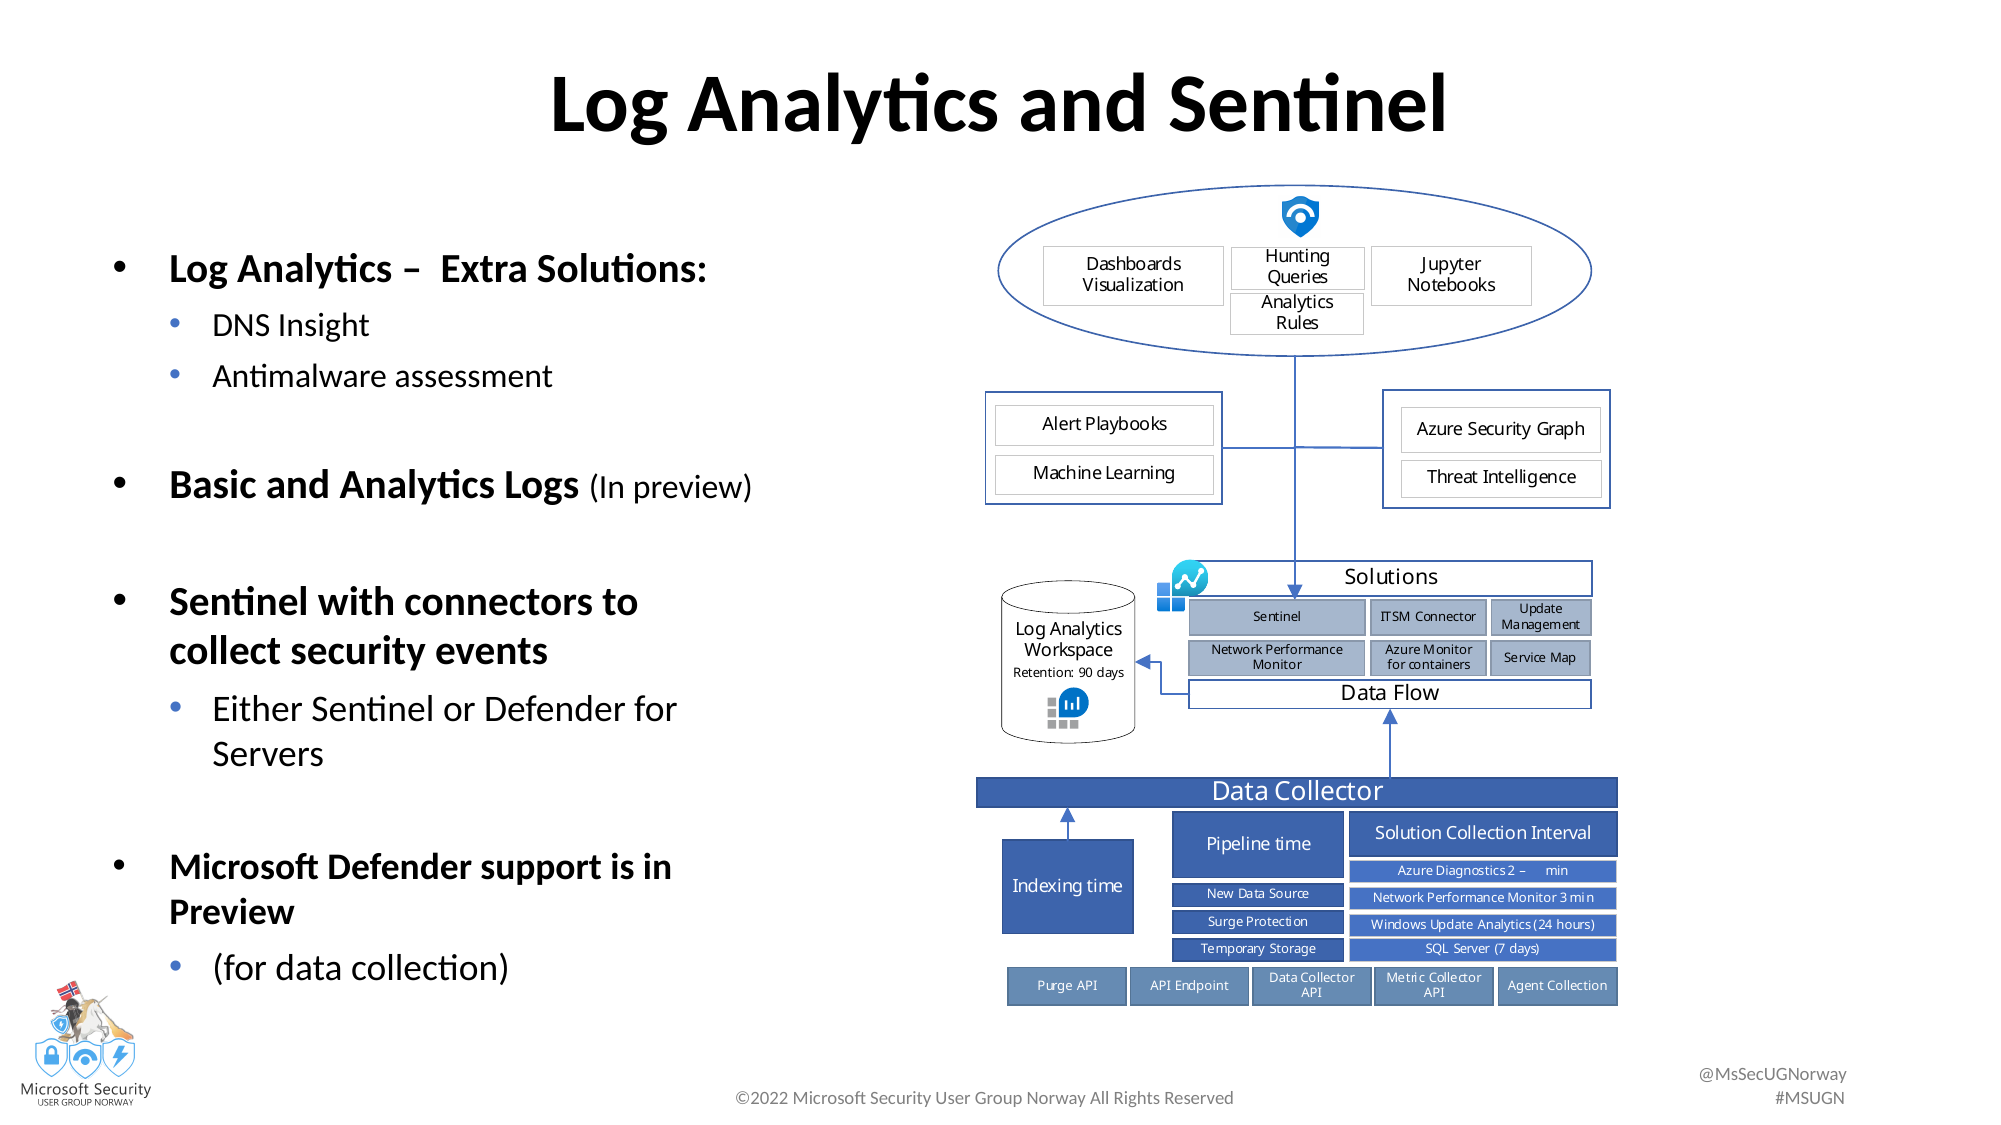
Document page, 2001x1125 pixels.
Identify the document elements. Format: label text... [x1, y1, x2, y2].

picture [972, 181, 1619, 1009]
title Log Analytics and Sentinel [79, 59, 1921, 150]
text_box Log Analytics – Extra Solutions: DNS Insight Antimalware assessment Basic and Analytics Logs (In preview) Sentinel with connectors to collect security events Either Sentinel or Defender for Servers Microsoft Defender support is in Preview (for data collection) [97, 121, 771, 1001]
